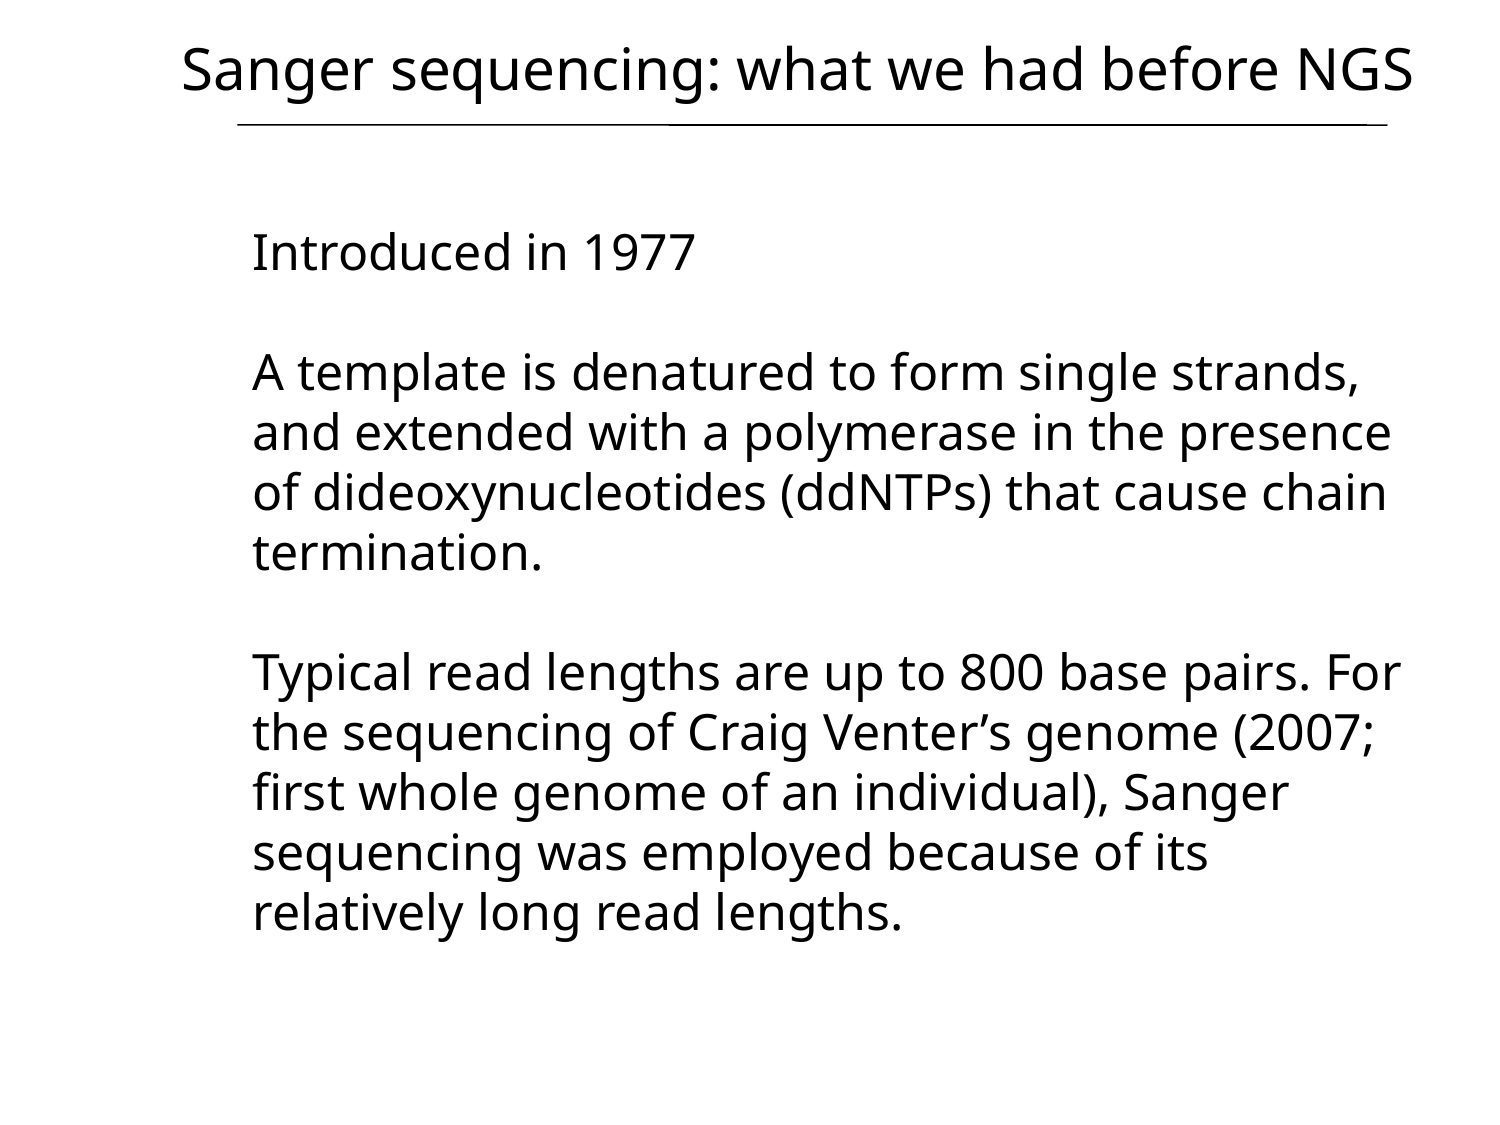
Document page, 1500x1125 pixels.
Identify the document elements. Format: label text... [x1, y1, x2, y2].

text_box Sanger sequencing: what we had before NGS [166, 24, 1430, 110]
text_box Introduced in 1977 A template is denatured to form single strands, and extended with a polymerase in the presence of dideoxynucleotides (ddNTPs) that cause chain termination. Typical read lengths are up to 800 base pairs. For the sequencing of Craig Venter’s genome (2007; first whole genome of an individual), Sanger sequencing was employed because of its relatively long read lengths. [237, 213, 1438, 949]
